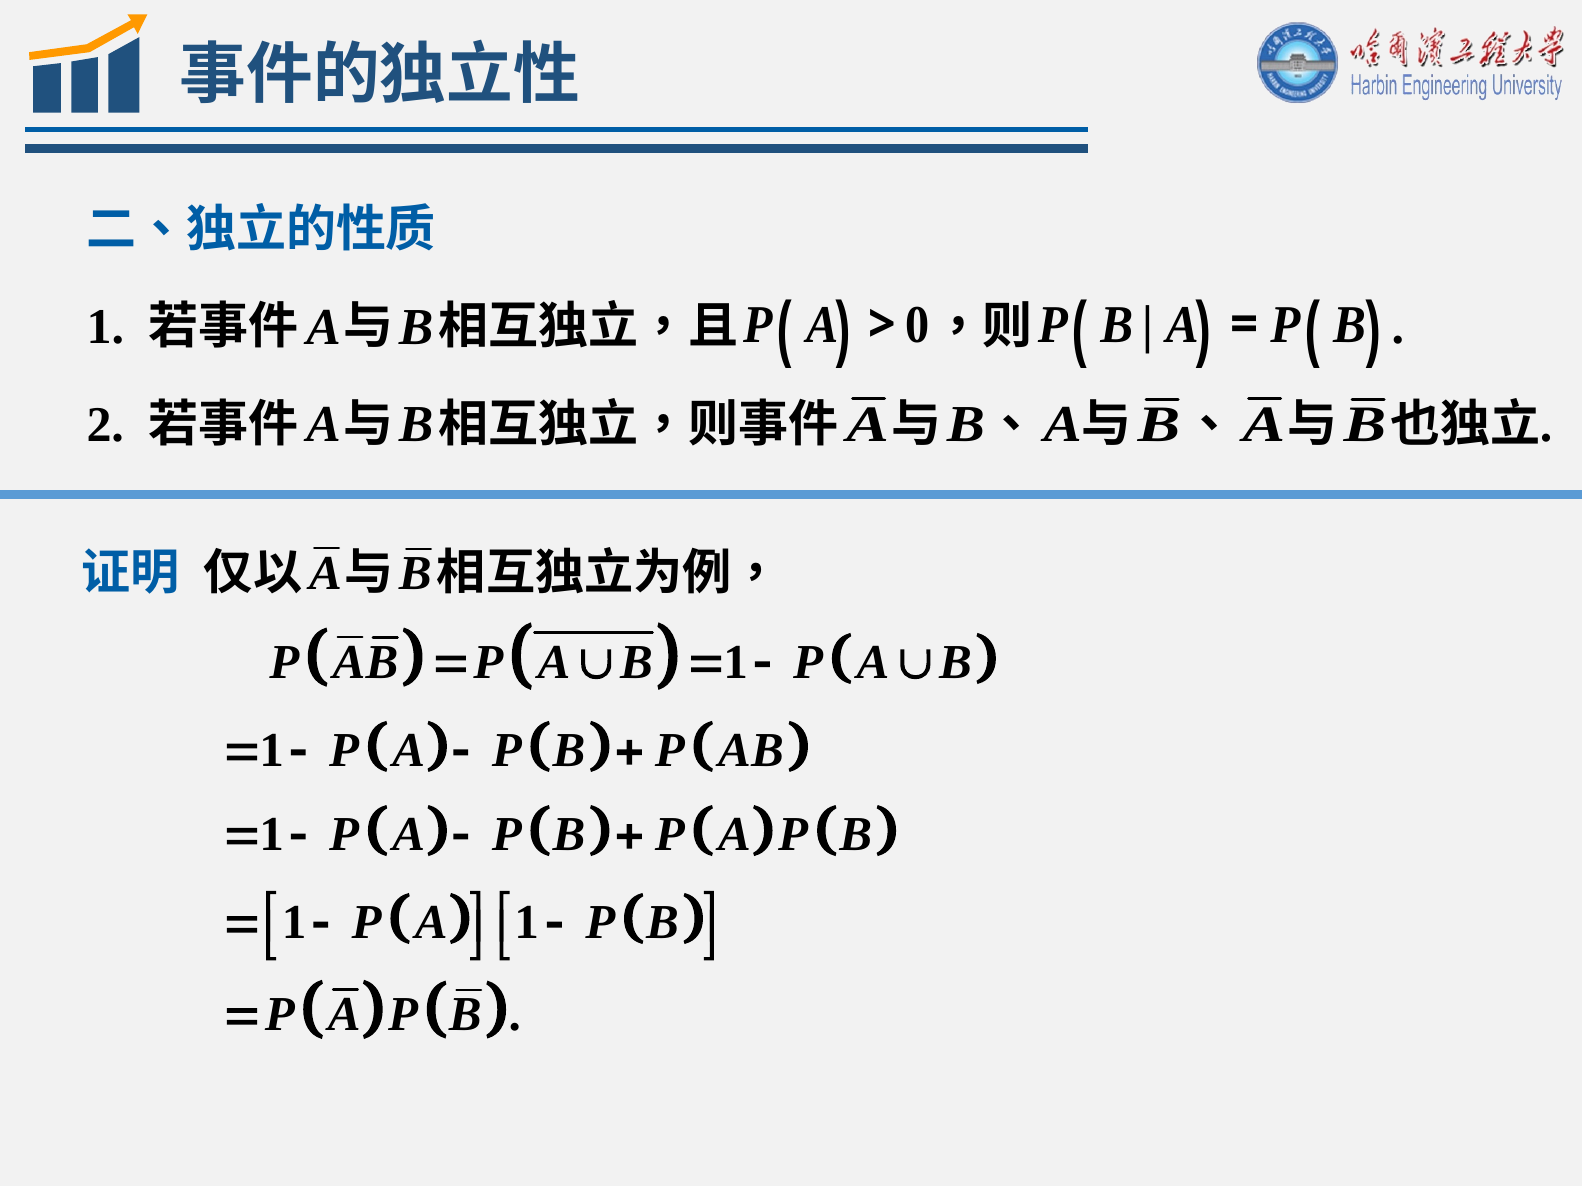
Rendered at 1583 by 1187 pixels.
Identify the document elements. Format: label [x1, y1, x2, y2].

text_box [86, 177, 1582, 495]
picture [1251, 12, 1573, 108]
text_box [80, 522, 1437, 1125]
